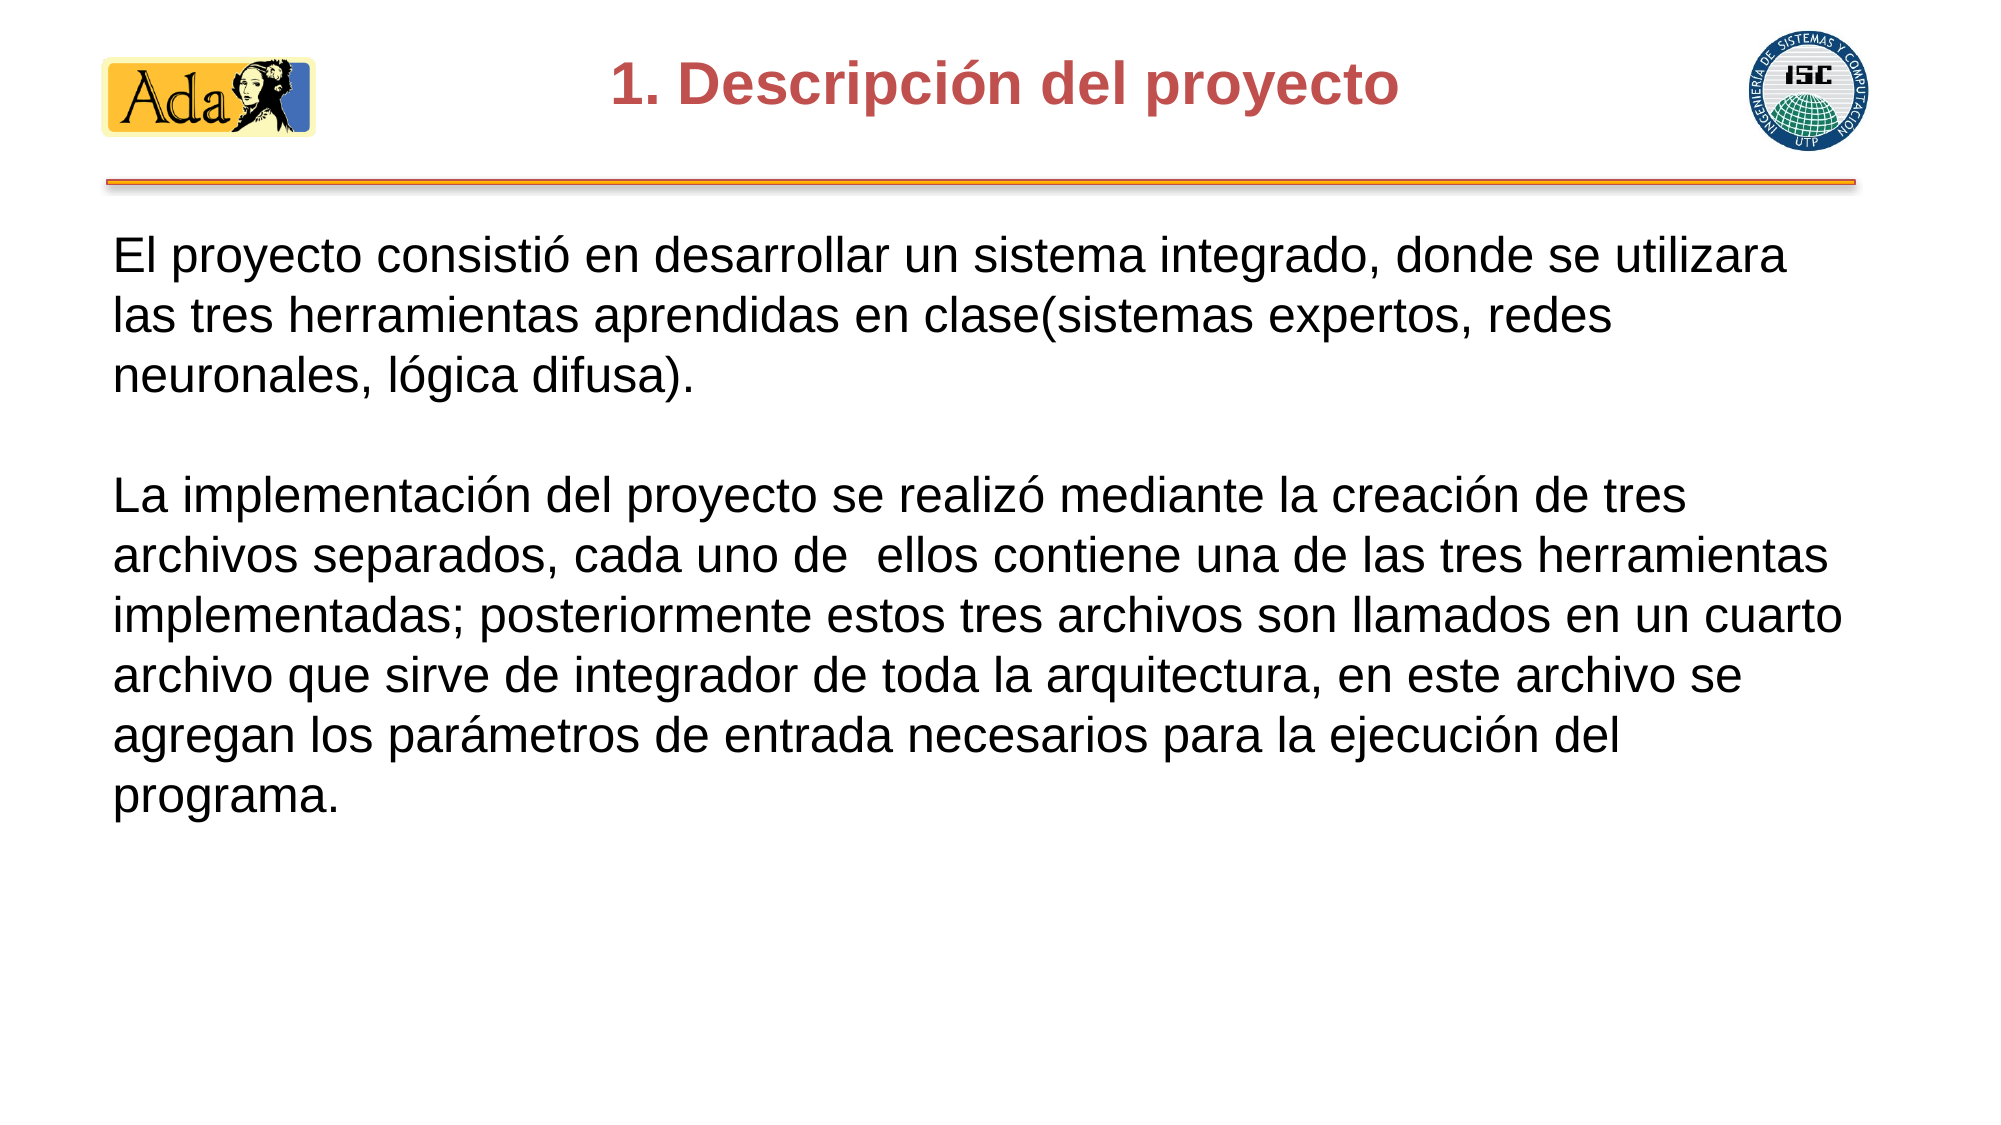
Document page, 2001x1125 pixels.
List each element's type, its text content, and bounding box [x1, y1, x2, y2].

picture [1747, 29, 1869, 165]
text_box 1. Descripción del proyecto [143, 17, 1869, 150]
text_box El proyecto consistió en desarrollar un sistema integrado, donde se utilizara las tres herramientas aprendidas en clase(sistemas expertos, redes neuronales, lógica difusa). La implementación del proyecto se realizó mediante la creación de tres archivos separados, cada uno de ellos contiene una de las tres herramientas implementadas; posteriormente estos tres archivos son llamados en un cuarto archivo que sirve de integrador de toda la arquitectura, en este archivo se agregan los parámetros de entrada necesarios para la ejecución del programa. [97, 214, 1865, 890]
text_box [107, 179, 1856, 185]
picture [101, 57, 317, 137]
